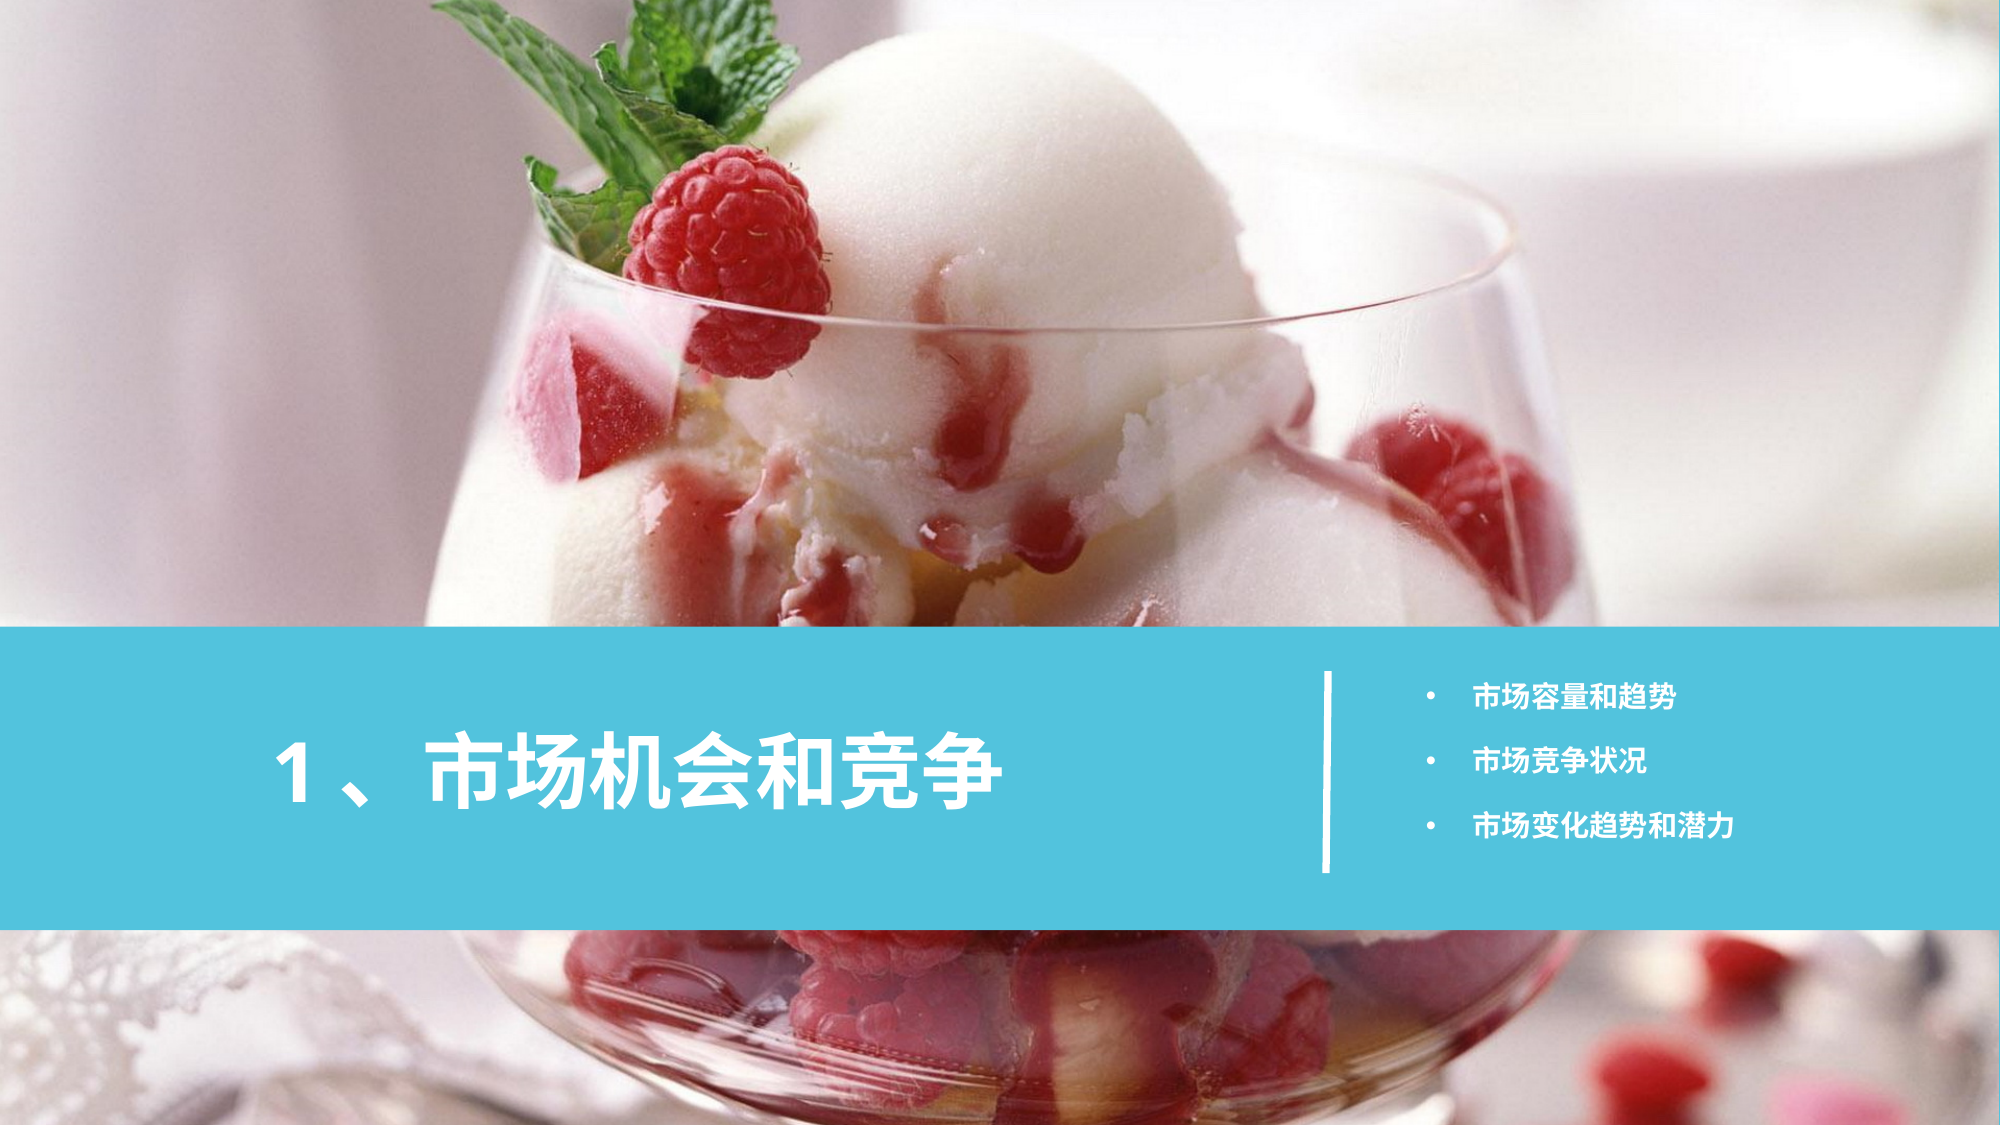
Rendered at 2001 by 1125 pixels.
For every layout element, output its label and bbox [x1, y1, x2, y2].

text_box [1325, 670, 1329, 874]
picture [0, 0, 1999, 1125]
